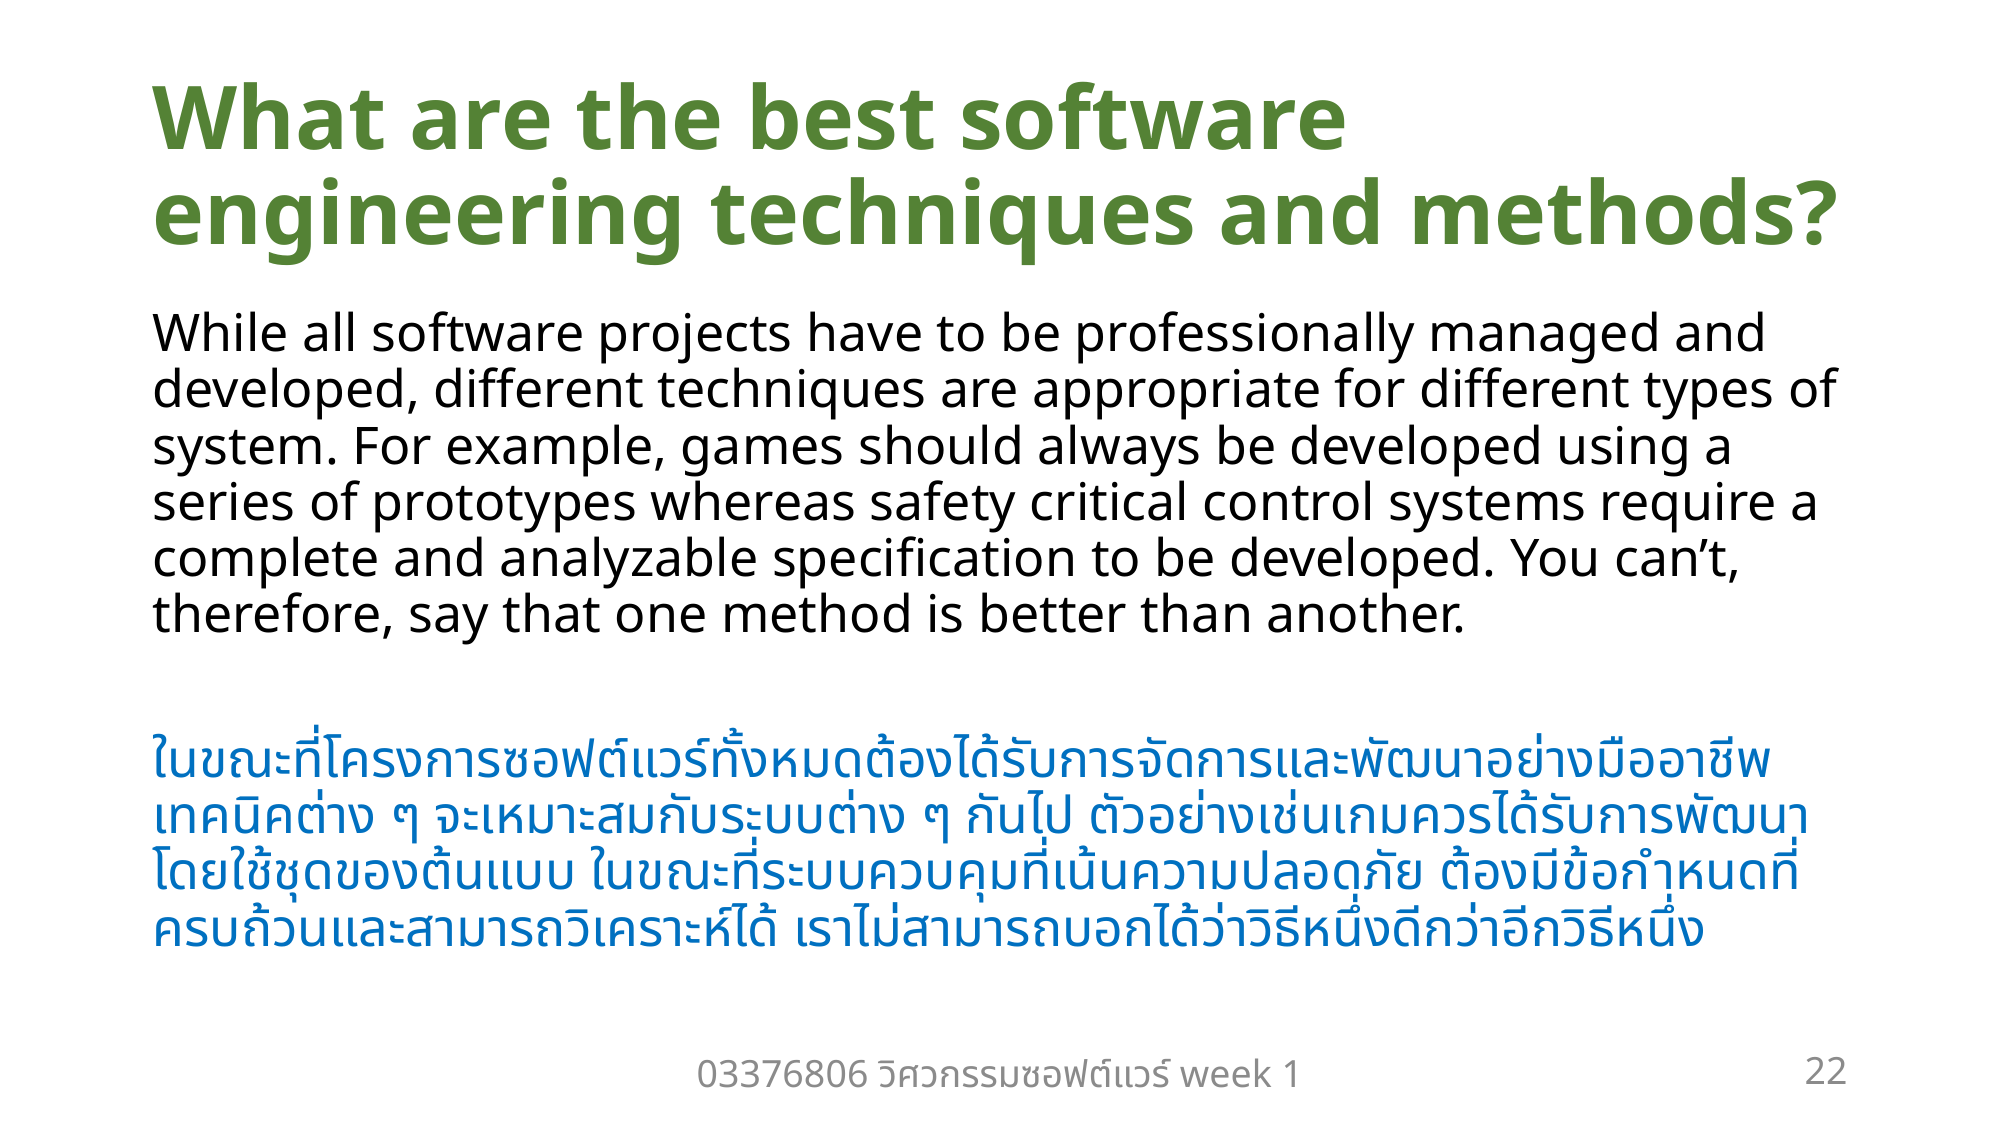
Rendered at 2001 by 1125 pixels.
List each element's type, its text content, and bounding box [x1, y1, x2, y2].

footer 03376806 วิศวกรรมซอฟต์แวร์ week 1 [662, 1042, 1338, 1103]
title What are the best software engineering techniques and methods? [137, 59, 1863, 278]
list While all software projects have to be professionally managed and developed, different techniques are appropriate for different types of system. For example, games should always be developed using a series of prototypes whereas safety critical control systems require a complete and analyzable specification to be developed. You can’t, therefore, say that one method is better than another. ในขณะที่โครงการซอฟต์แวร์ทั้งหมดต้องได้รับการจัดการและพัฒนาอย่างมืออาชีพ เทคนิคต่าง ๆ จะเหมาะสมกับระบบต่าง ๆ กันไป ตัวอย่างเช่นเกมควรได้รับการพัฒนาโดยใช้ชุดของต้นแบบ ในขณะที่ระบบควบคุมที่เน้นความปลอดภัย ต้องมีข้อกำหนดที่ครบถ้วนและสามารถวิเคราะห์ได้ เราไม่สามารถบอกได้ว่าวิธีหนึ่งดีกว่าอีกวิธีหนึ่ง [137, 299, 1863, 1014]
slide_number 22 [1412, 1042, 1863, 1103]
